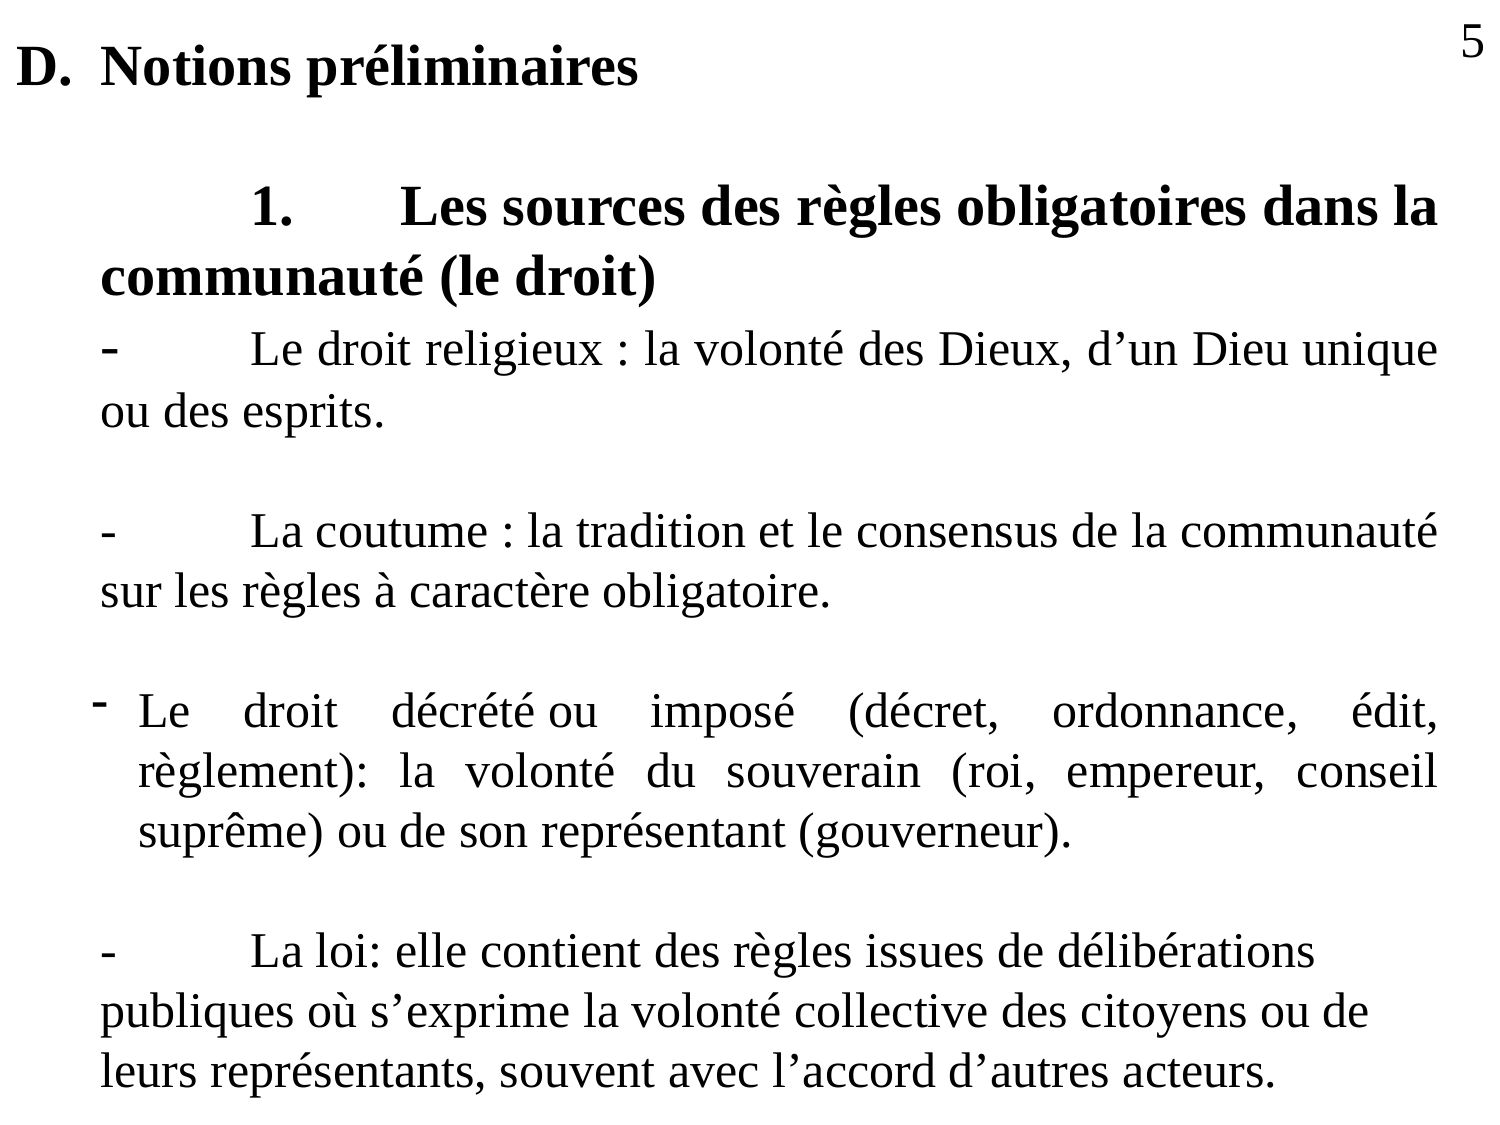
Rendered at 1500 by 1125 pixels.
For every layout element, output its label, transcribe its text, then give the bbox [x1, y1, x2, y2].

text_box Notions préliminaires 1. Les sources des règles obligatoires dans la communauté (le droit) - Le droit religieux : la volonté des Dieux, d’un Dieu unique ou des esprits. - La coutume : la tradition et le consensus de la communauté sur les règles à caractère obligatoire. Le droit décrété ou imposé (décret, ordonnance, édit, règlement): la volonté du souverain (roi, empereur, conseil suprême) ou de son représentant (gouverneur). - La loi: elle contient des règles issues de délibérations publiques où s’exprime la volonté collective des citoyens ou de leurs représentants, souvent avec l’accord d’autres acteurs. [1, 20, 1455, 1105]
slide_number 5 [1387, 0, 1500, 63]
